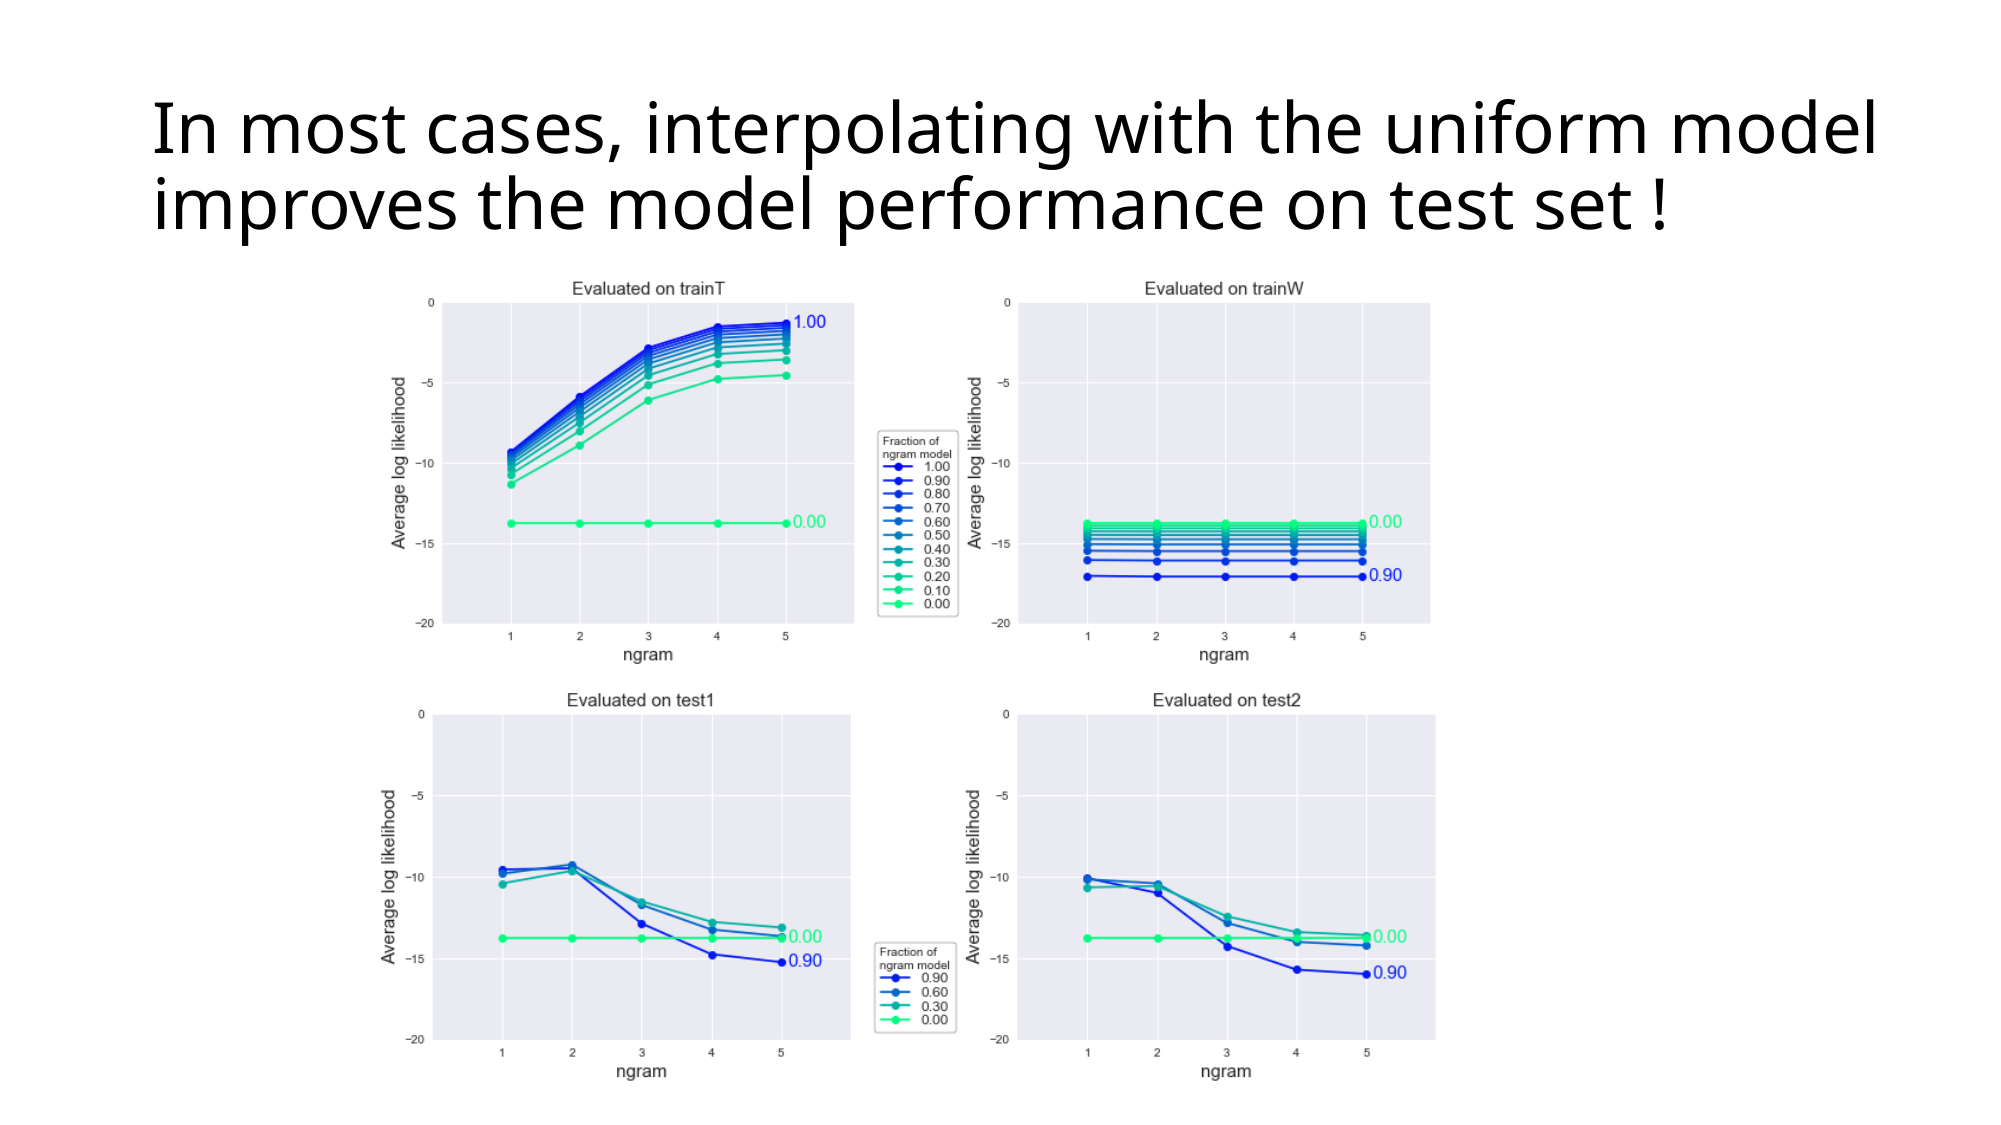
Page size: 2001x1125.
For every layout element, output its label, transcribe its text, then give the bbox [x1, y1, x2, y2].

picture [271, 693, 1476, 1094]
picture [283, 277, 1476, 677]
title In most cases, interpolating with the uniform model improves the model performance on test set ! [137, 59, 1960, 278]
